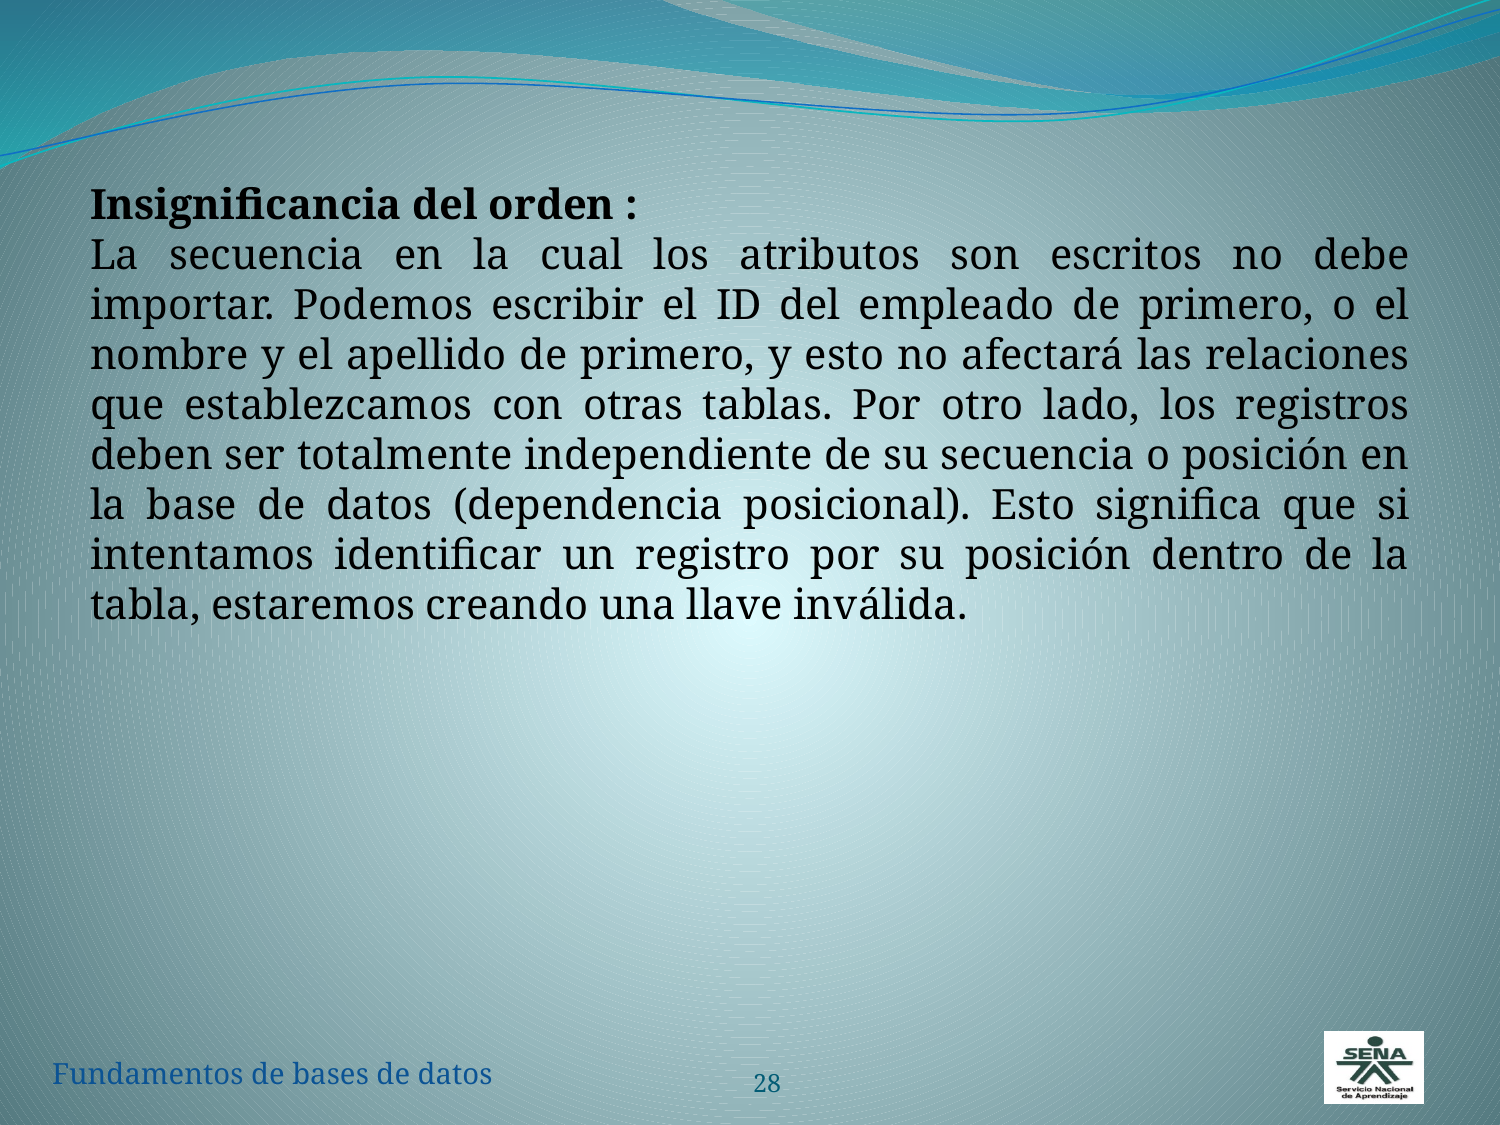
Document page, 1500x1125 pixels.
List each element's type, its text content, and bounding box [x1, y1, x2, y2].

picture [1324, 1031, 1424, 1104]
list Insignificancia del orden : La secuencia en la cual los atributos son escritos no debe importar. Podemos escribir el ID del empleado de primero, o el nombre y el apellido de primero, y esto no afectará las relaciones que establezcamos con otras tablas. Por otro lado, los registros deben ser totalmente independiente de su secuencia o posición en la base de datos (dependencia posicional). Esto significa que si intentamos identificar un registro por su posición dentro de la tabla, estaremos creando una llave inválida. [74, 70, 1426, 1014]
footer 28 [492, 1041, 1043, 1102]
